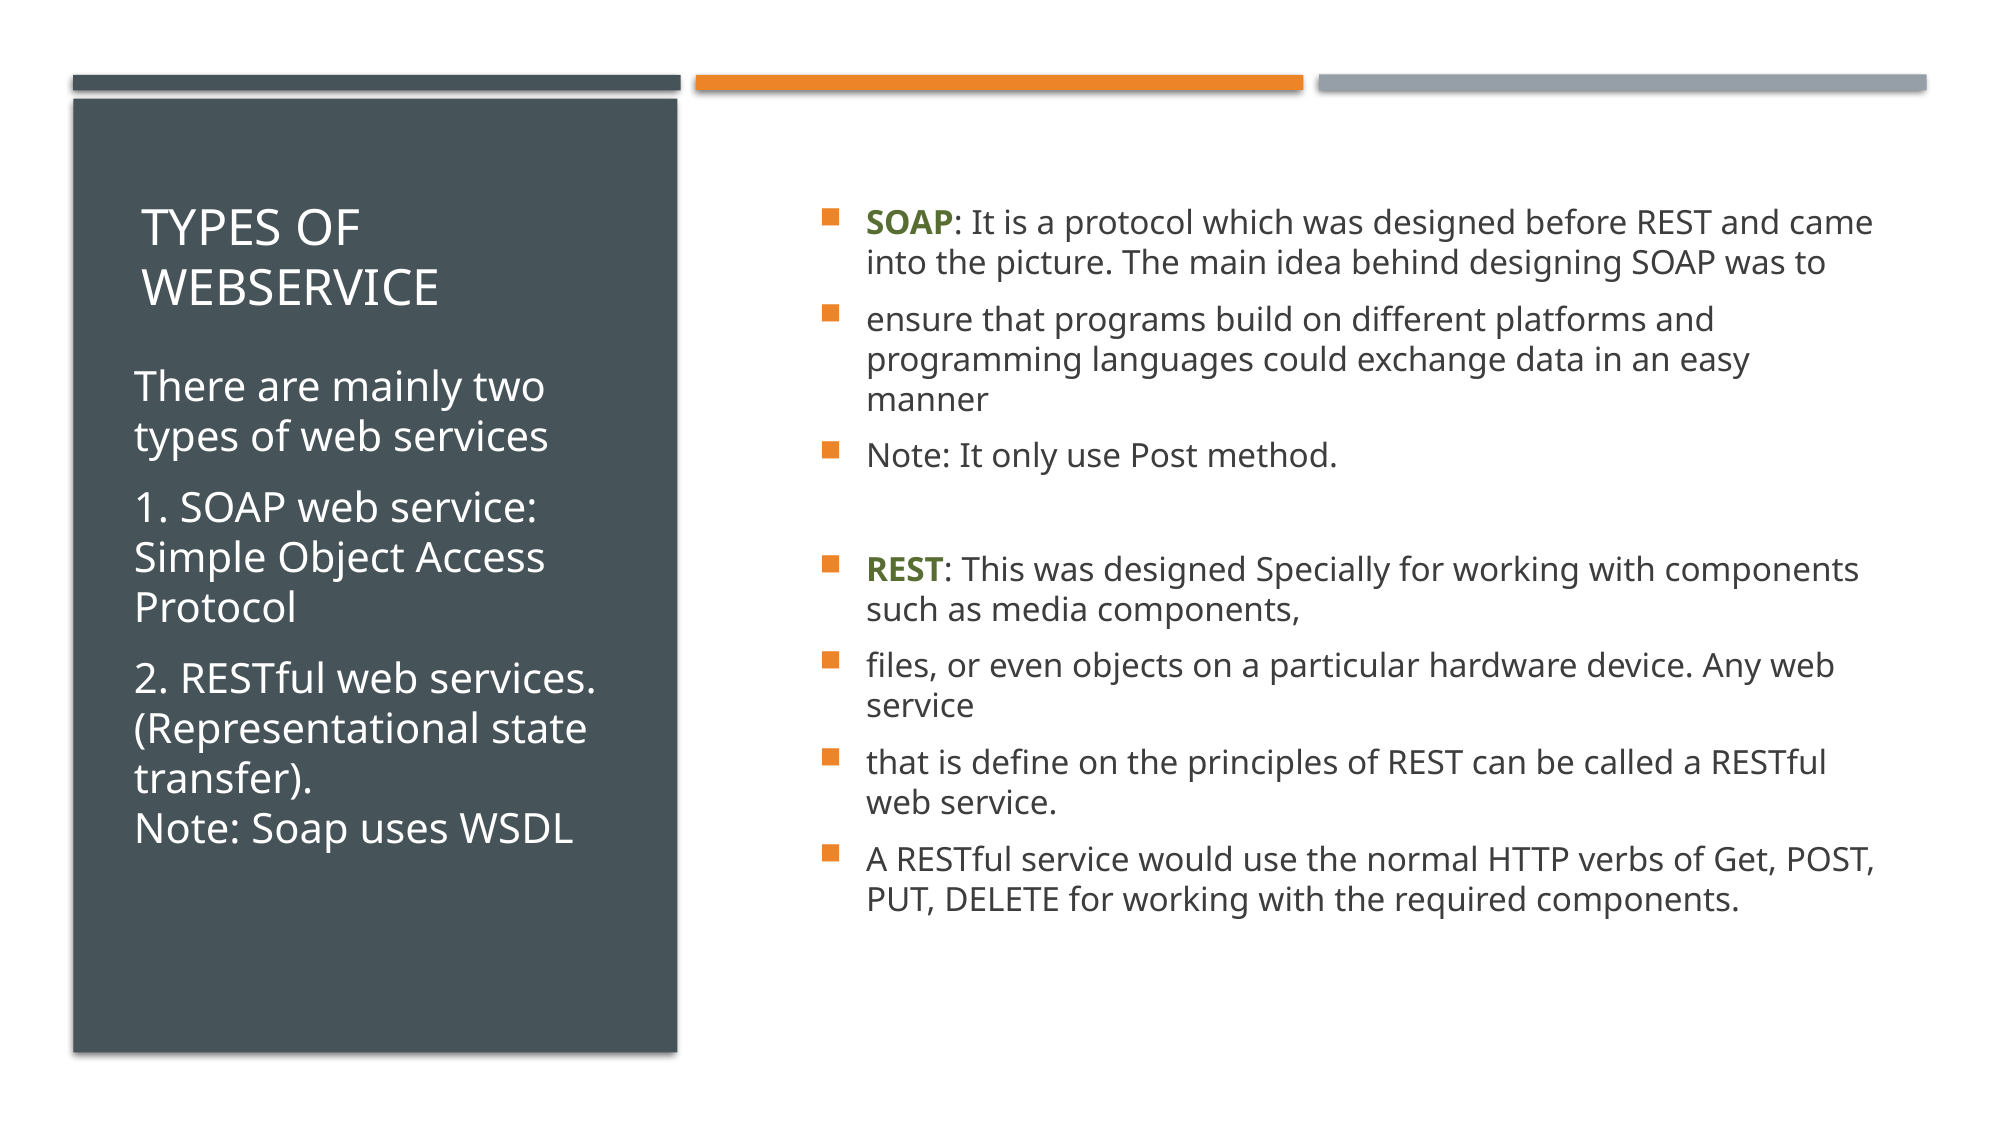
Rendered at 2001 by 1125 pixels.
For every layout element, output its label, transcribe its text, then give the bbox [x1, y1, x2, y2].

list SOAP: It is a protocol which was designed before REST and came into the picture. The main idea behind designing SOAP was to ensure that programs build on different platforms and programming languages could exchange data in an easy manner Note: It only use Post method. REST: This was designed Specially for working with components such as media components, files, or even objects on a particular hardware device. Any web service that is define on the principles of REST can be called a RESTful web service. A RESTful service would use the normal HTTP verbs of Get, POST, PUT, DELETE for working with the required components. [803, 193, 1895, 958]
title Types of Webservice [125, 153, 624, 323]
list There are mainly two types of web services 1. SOAP web service: Simple Object Access Protocol 2. RESTful web services. (Representational state transfer). Note: Soap uses WSDL [118, 352, 624, 958]
